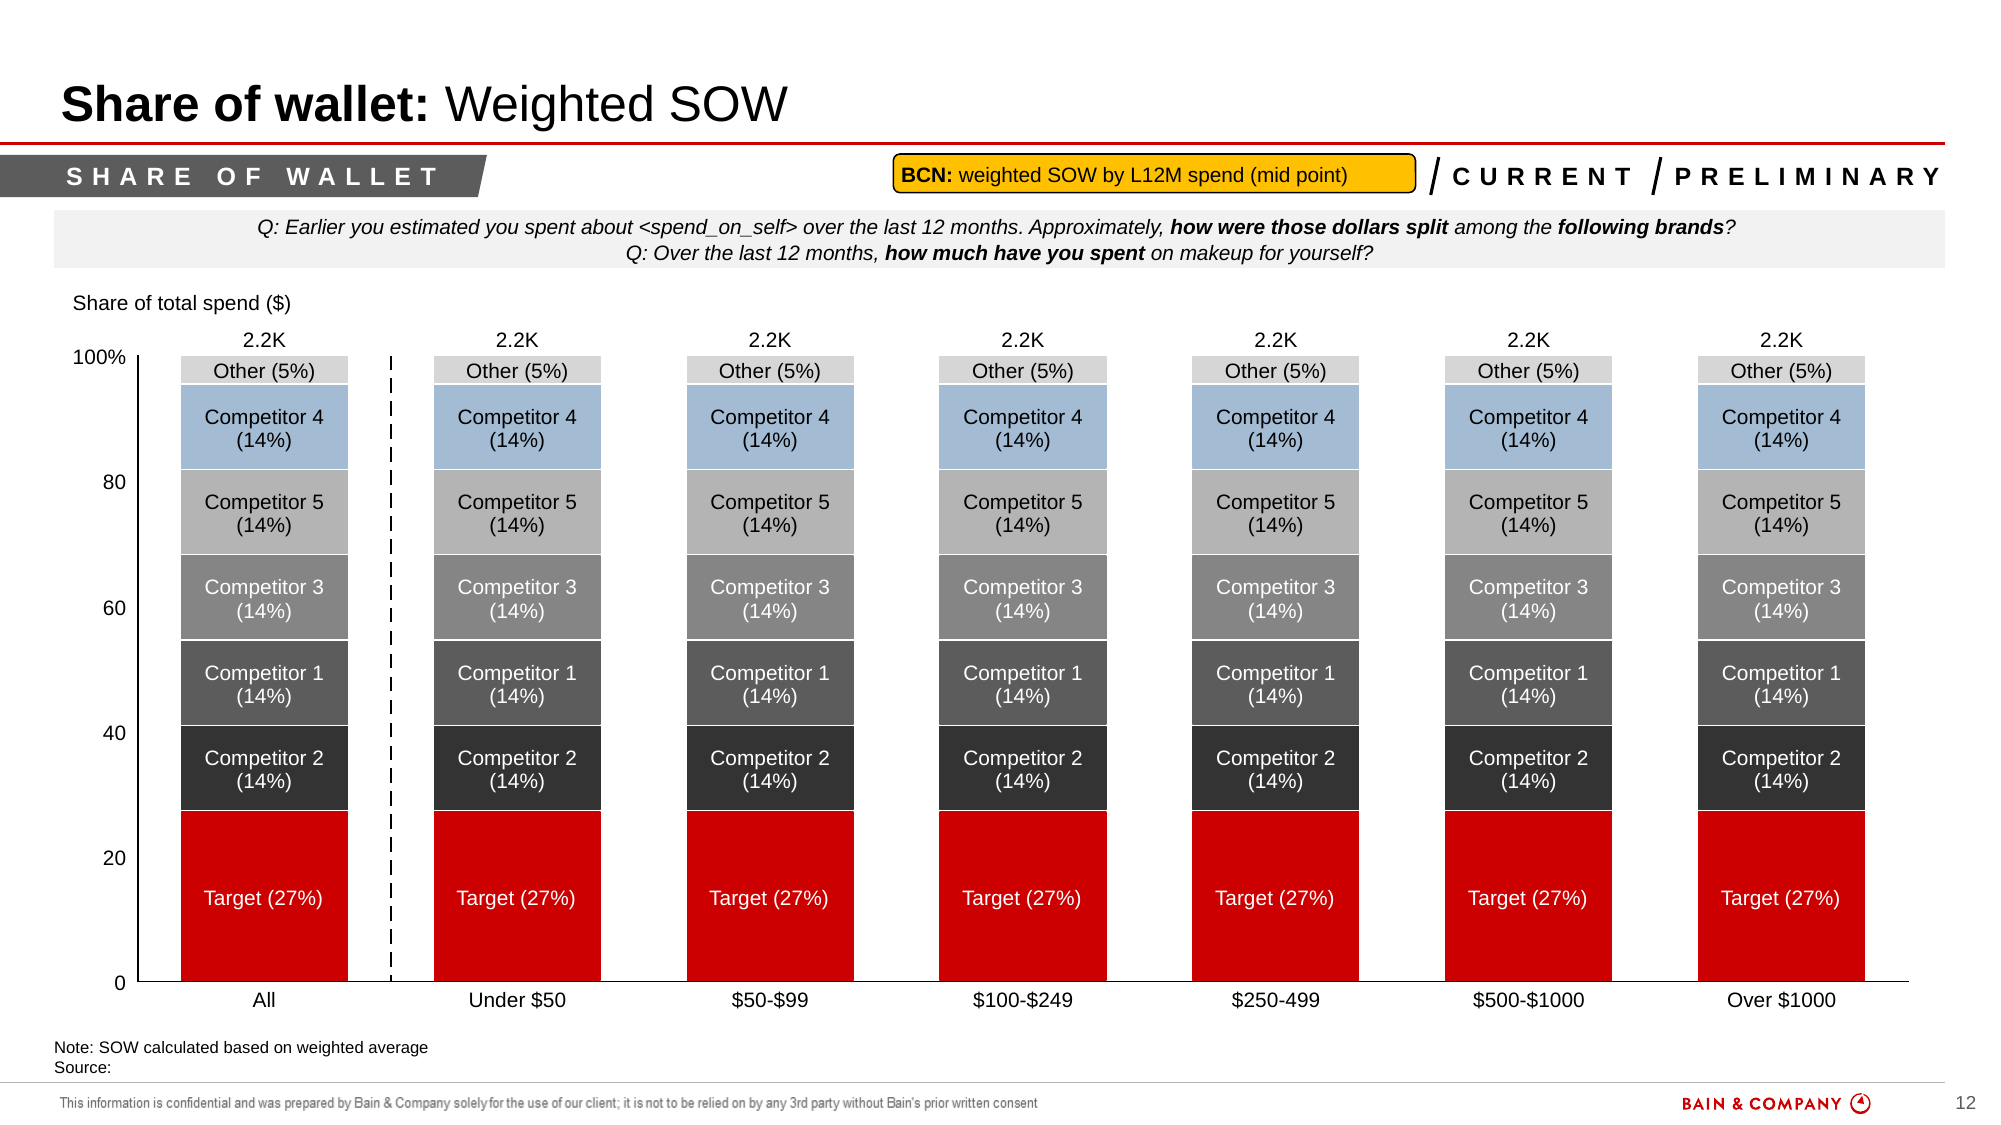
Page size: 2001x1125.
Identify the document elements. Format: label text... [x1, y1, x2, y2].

text_box Q: Earlier you estimated you spent about <spend_on_self> over the last 12 months. Approximately, how were those dollars split among the following brands? Q: Over the last 12 months, how much have you spent on makeup for yourself? [53, 209, 1946, 269]
picture [51, 1089, 1103, 1119]
text_box Note: SOW calculated based on weighted average Source: [54, 1037, 1946, 1077]
title Share of wallet: Weighted SOW [54, 0, 1945, 144]
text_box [1434, 156, 1636, 196]
text_box [54, 267, 1947, 1077]
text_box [1656, 156, 1946, 196]
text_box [0, 154, 503, 198]
text_box BCN: weighted SOW by L12M spend (mid point) [892, 152, 1417, 194]
